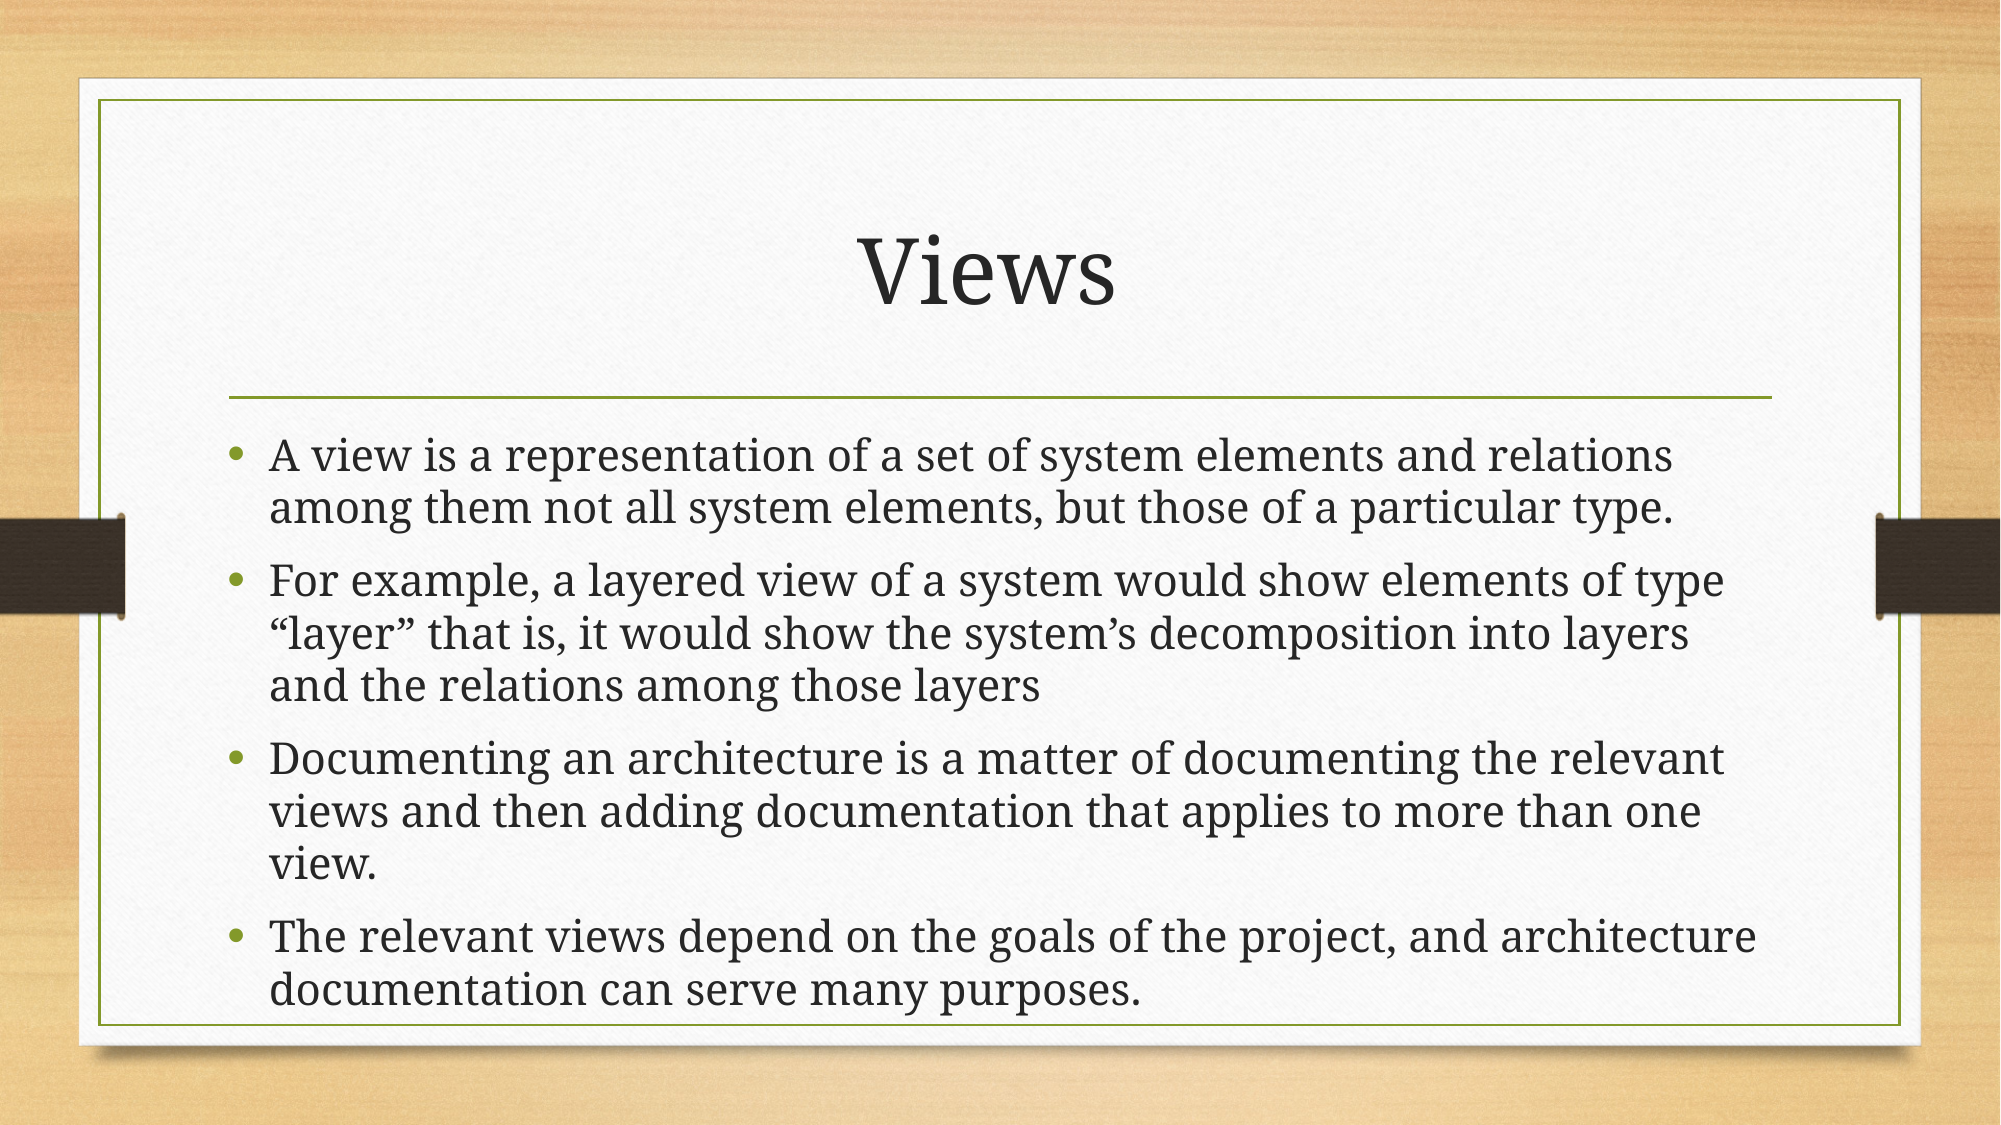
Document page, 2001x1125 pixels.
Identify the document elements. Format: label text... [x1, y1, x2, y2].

picture [0, 0, 2001, 1125]
list A view is a representation of a set of system elements and relations among them not all system elements, but those of a particular type. For example, a layered view of a system would show elements of type “layer” that is, it would show the system’s decomposition into layers and the relations among those layers Documenting an architecture is a matter of documenting the relevant views and then adding documentation that applies to more than one view. The relevant views depend on the goals of the project, and architecture documentation can serve many purposes. [212, 419, 1788, 1030]
title Views [212, 161, 1788, 375]
